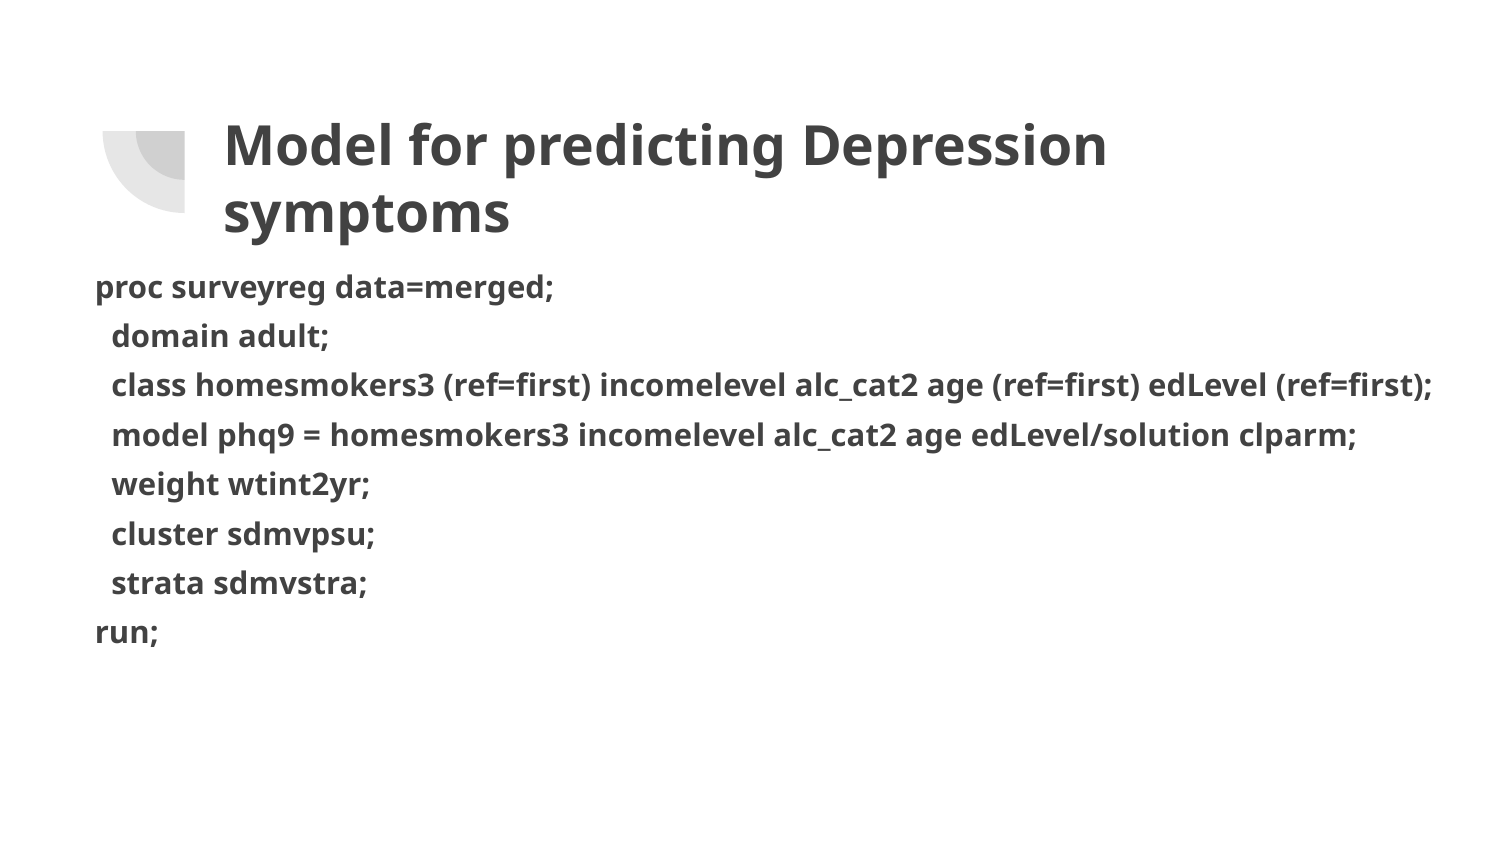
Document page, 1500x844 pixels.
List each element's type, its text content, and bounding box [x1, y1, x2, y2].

title Model for predicting Depression symptoms [208, 95, 1362, 246]
list proc surveyreg data=merged; domain adult; class homesmokers3 (ref=first) incomelevel alc_cat2 age (ref=first) edLevel (ref=first); model phq9 = homesmokers3 incomelevel alc_cat2 age edLevel/solution clparm; weight wtint2yr; cluster sdmvpsu; strata sdmvstra; run; [79, 246, 1463, 749]
